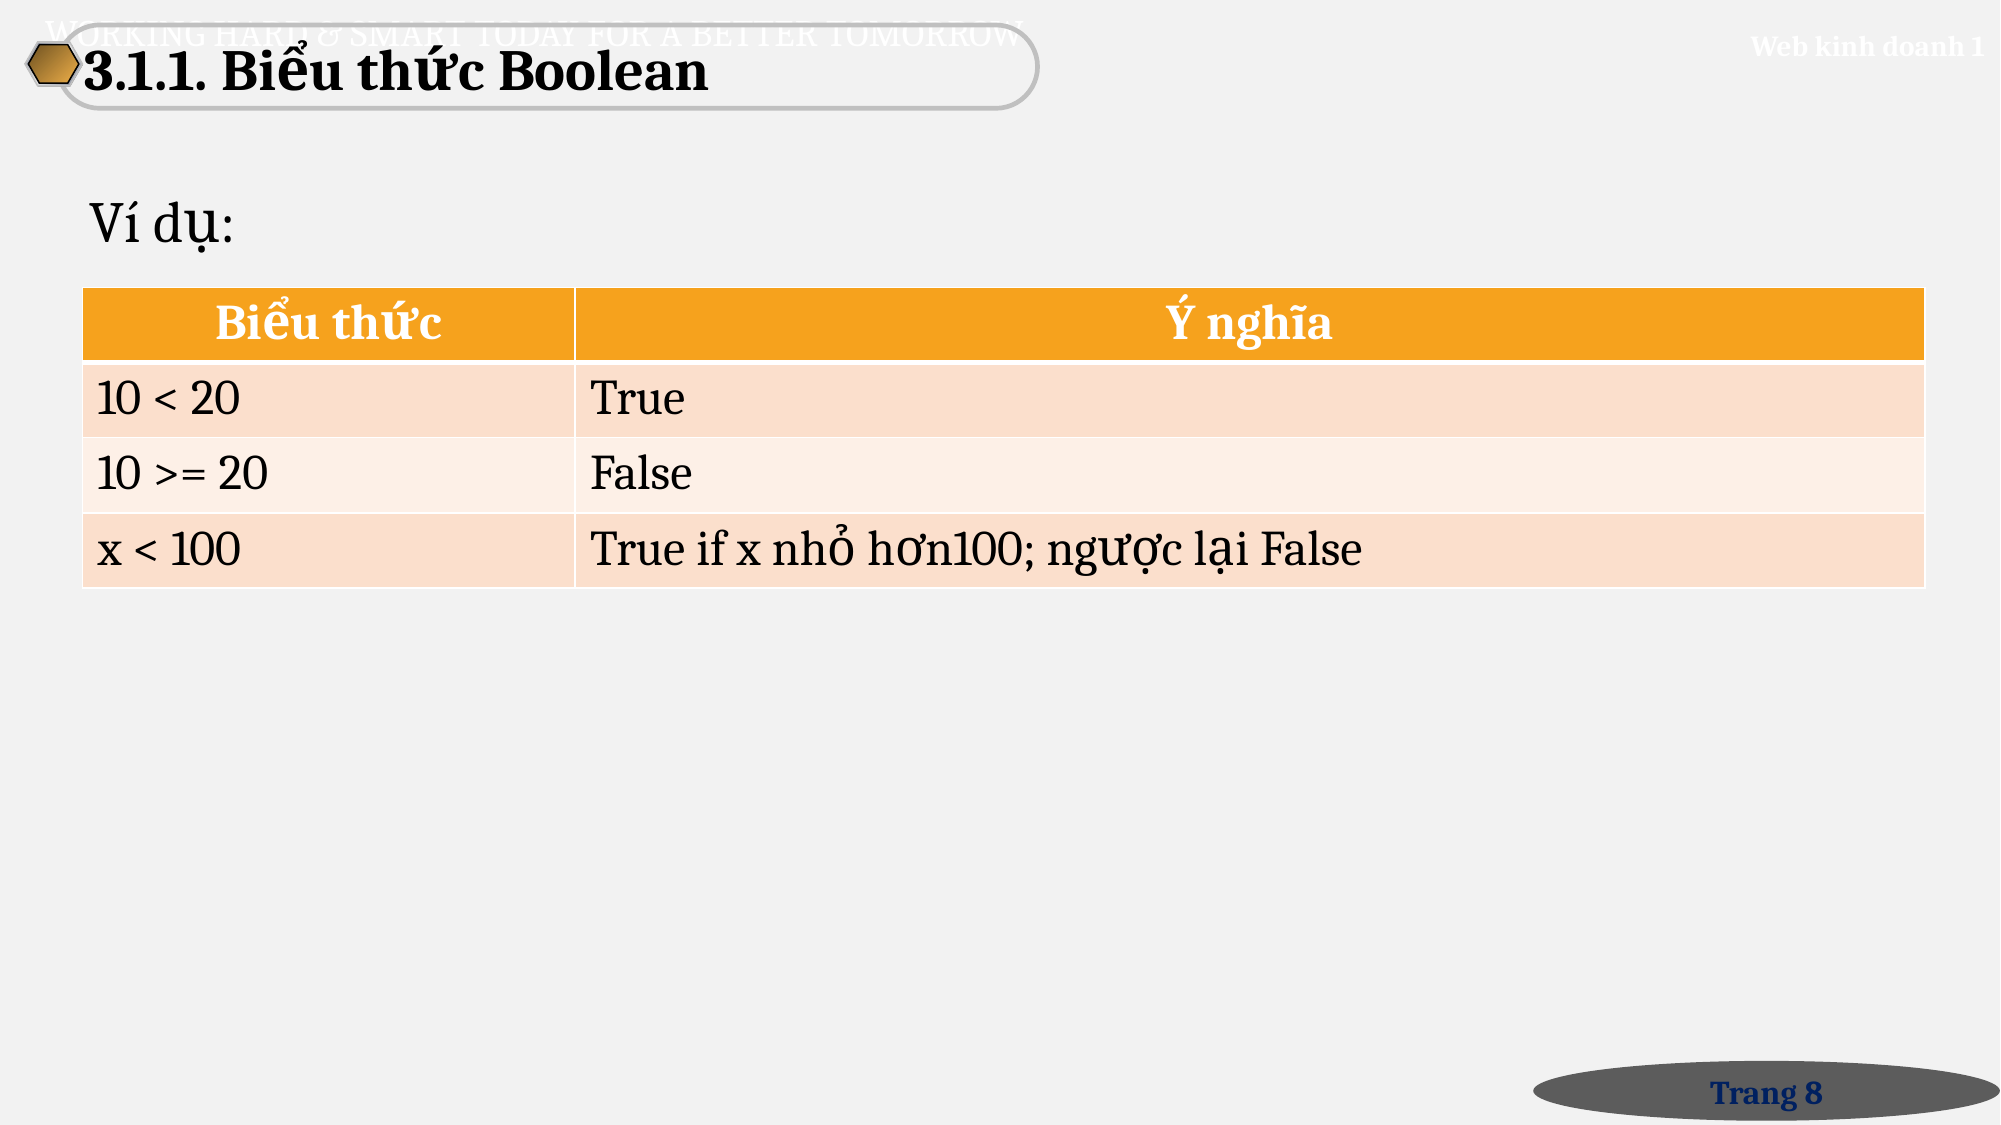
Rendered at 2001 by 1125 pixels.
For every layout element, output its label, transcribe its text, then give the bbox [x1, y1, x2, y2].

table_cell True [576, 365, 1924, 437]
table_cell x < 100 [83, 514, 574, 587]
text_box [24, 24, 1038, 109]
table_header Ý nghĩa [576, 288, 1924, 360]
table_cell 10 < 20 [83, 365, 574, 437]
text_box Ví dụ: [74, 176, 1950, 1038]
table_cell 10 >= 20 [83, 438, 574, 512]
table_header Biểu thức [83, 288, 574, 360]
slide_number Trang 8 [1533, 1060, 2000, 1121]
table_cell True if x nhỏ hơn100; ngược lại False [576, 514, 1924, 587]
table_cell False [576, 438, 1924, 512]
